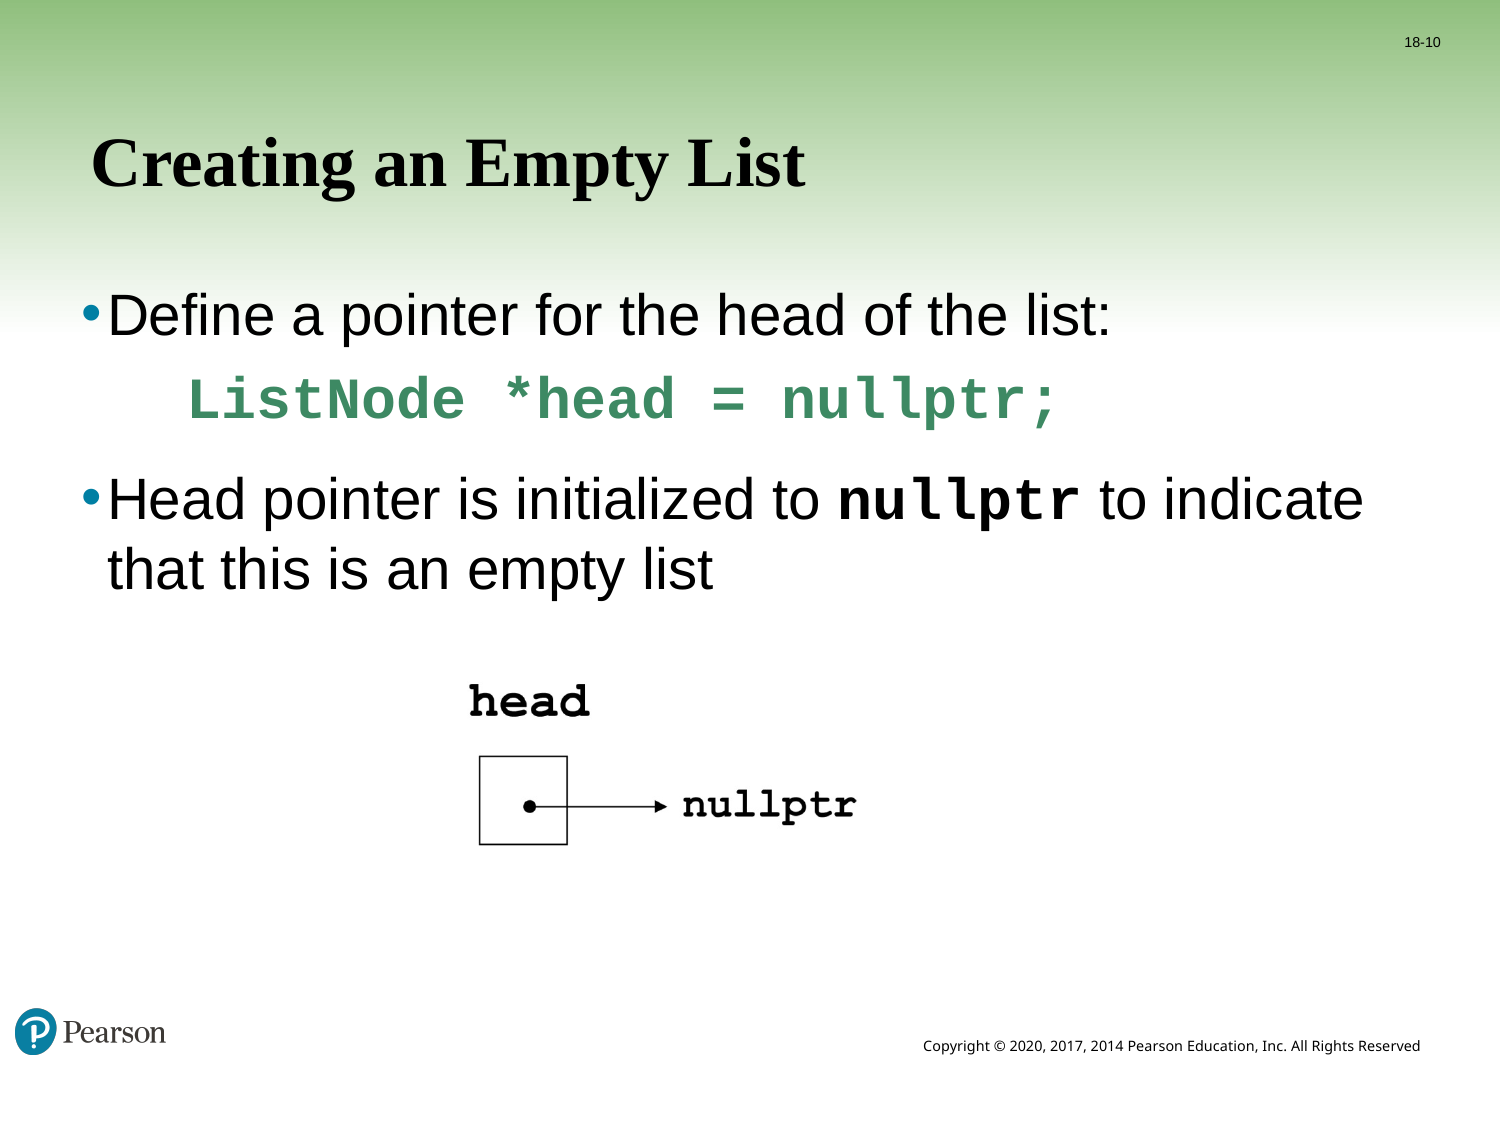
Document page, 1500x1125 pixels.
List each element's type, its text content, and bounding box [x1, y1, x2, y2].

picture [449, 659, 873, 854]
list Define a pointer for the head of the list: ListNode *head = nullptr; Head pointer is initialized to nullptr to indicate that this is an empty list [50, 262, 1411, 680]
picture [15, 1041, 26, 1055]
picture [41, 1008, 166, 1055]
slide_number 18-10 [1389, 18, 1480, 49]
picture [23, 1017, 49, 1042]
title Creating an Empty List [75, 35, 1425, 216]
picture [15, 1008, 30, 1024]
